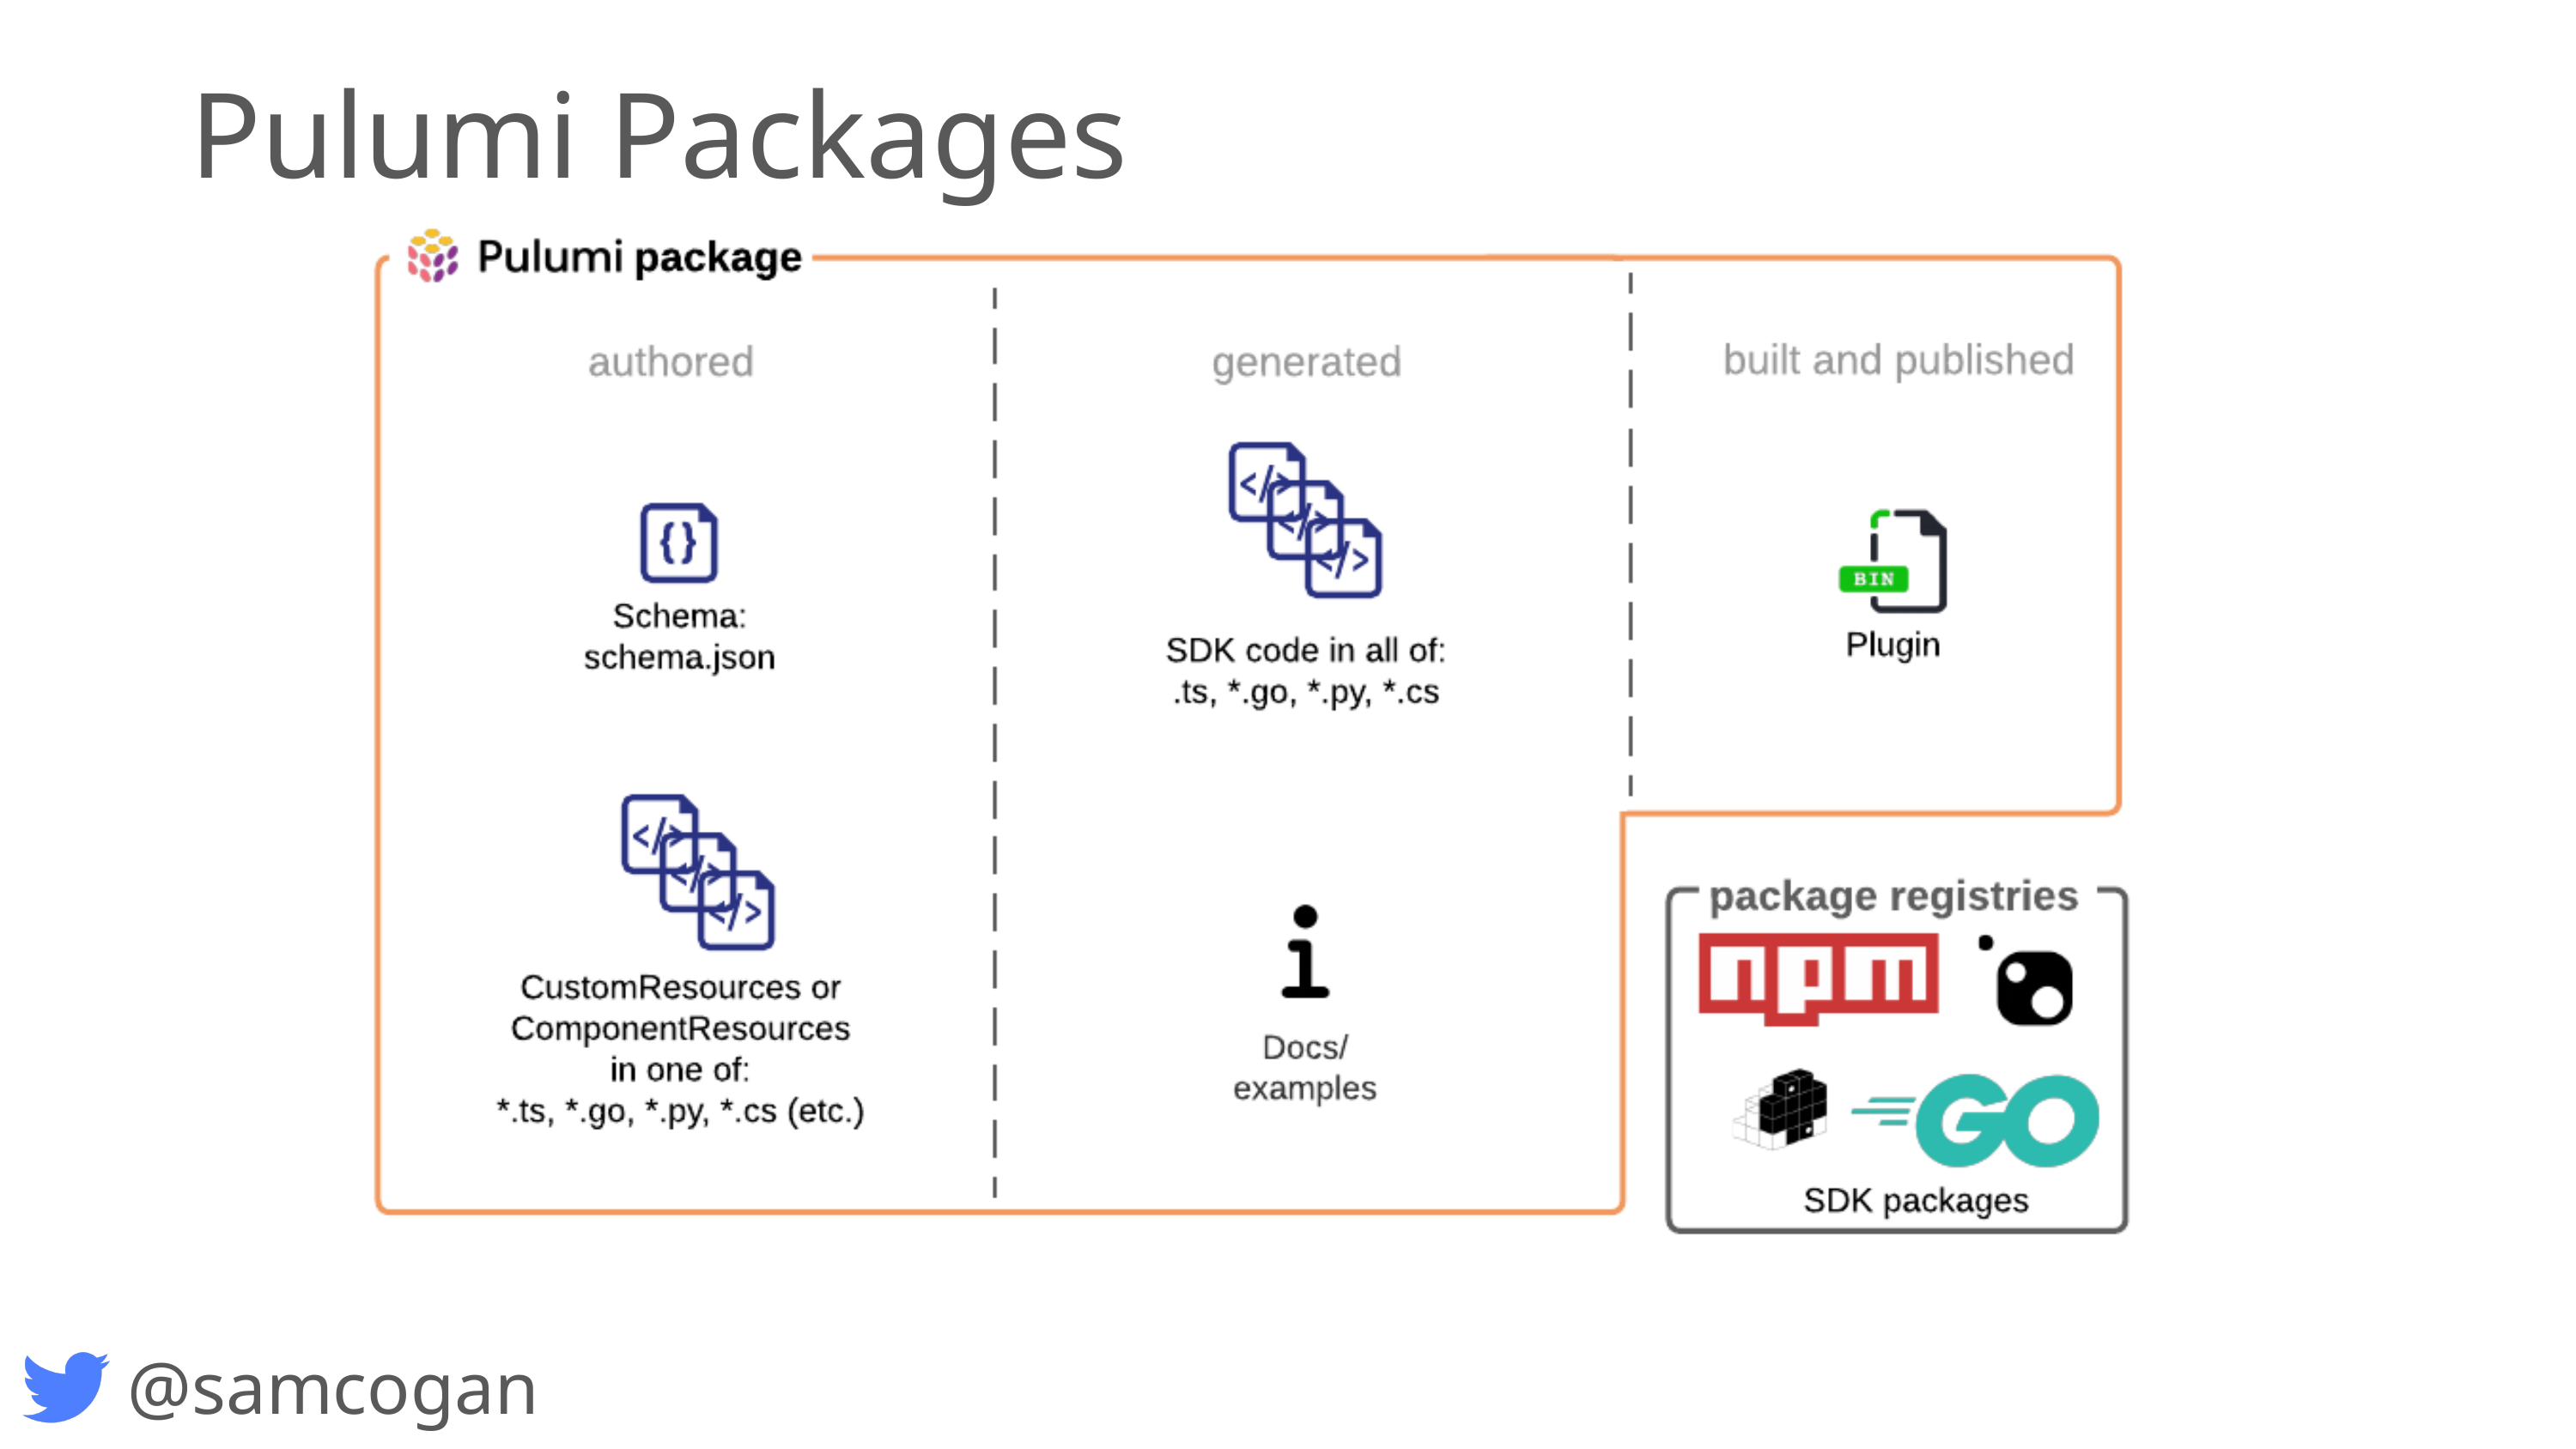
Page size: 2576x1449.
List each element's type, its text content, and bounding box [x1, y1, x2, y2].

picture [240, 140, 2229, 1347]
picture [22, 1343, 110, 1429]
title Pulumi Packages [177, 0, 2399, 281]
